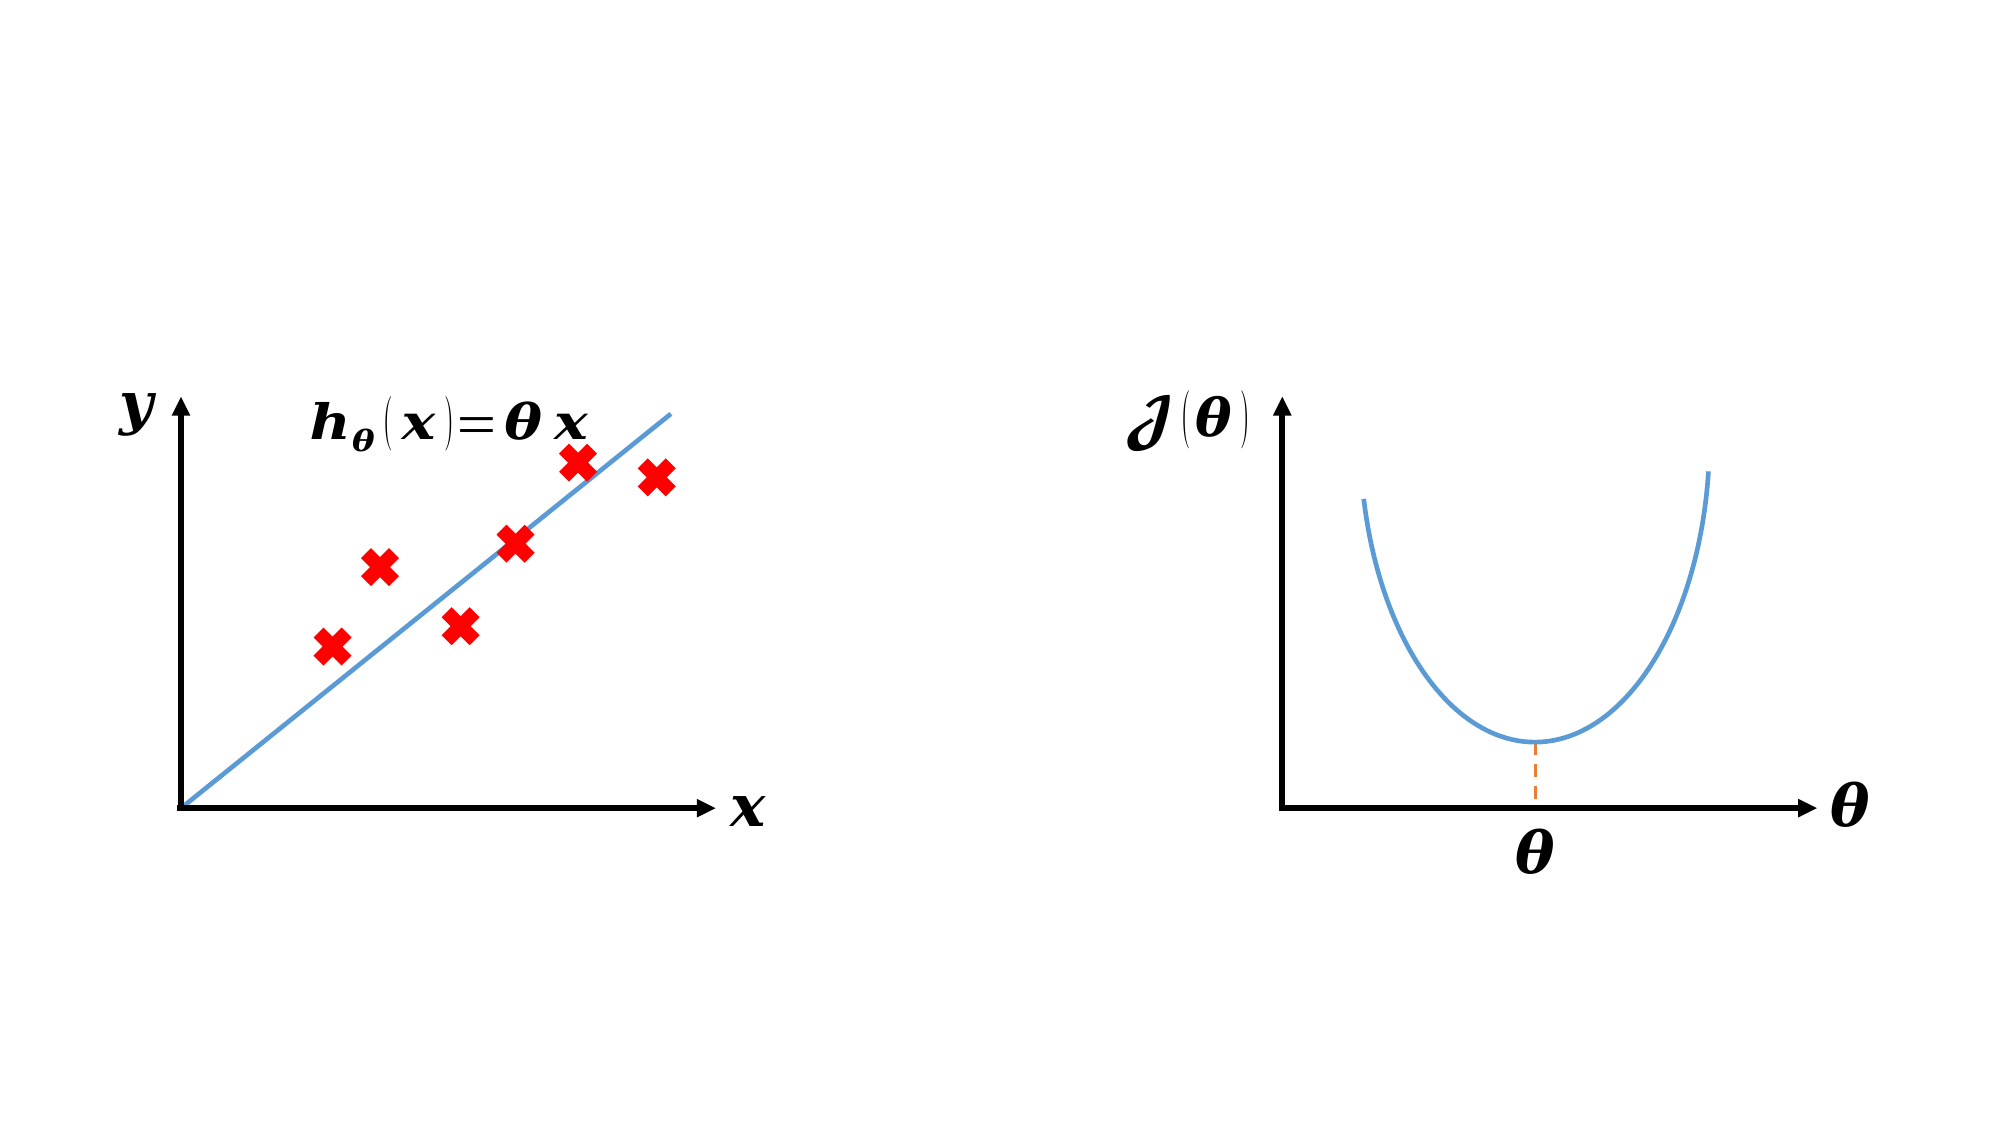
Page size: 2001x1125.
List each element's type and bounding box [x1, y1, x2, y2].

text_box [115, 132, 1873, 888]
